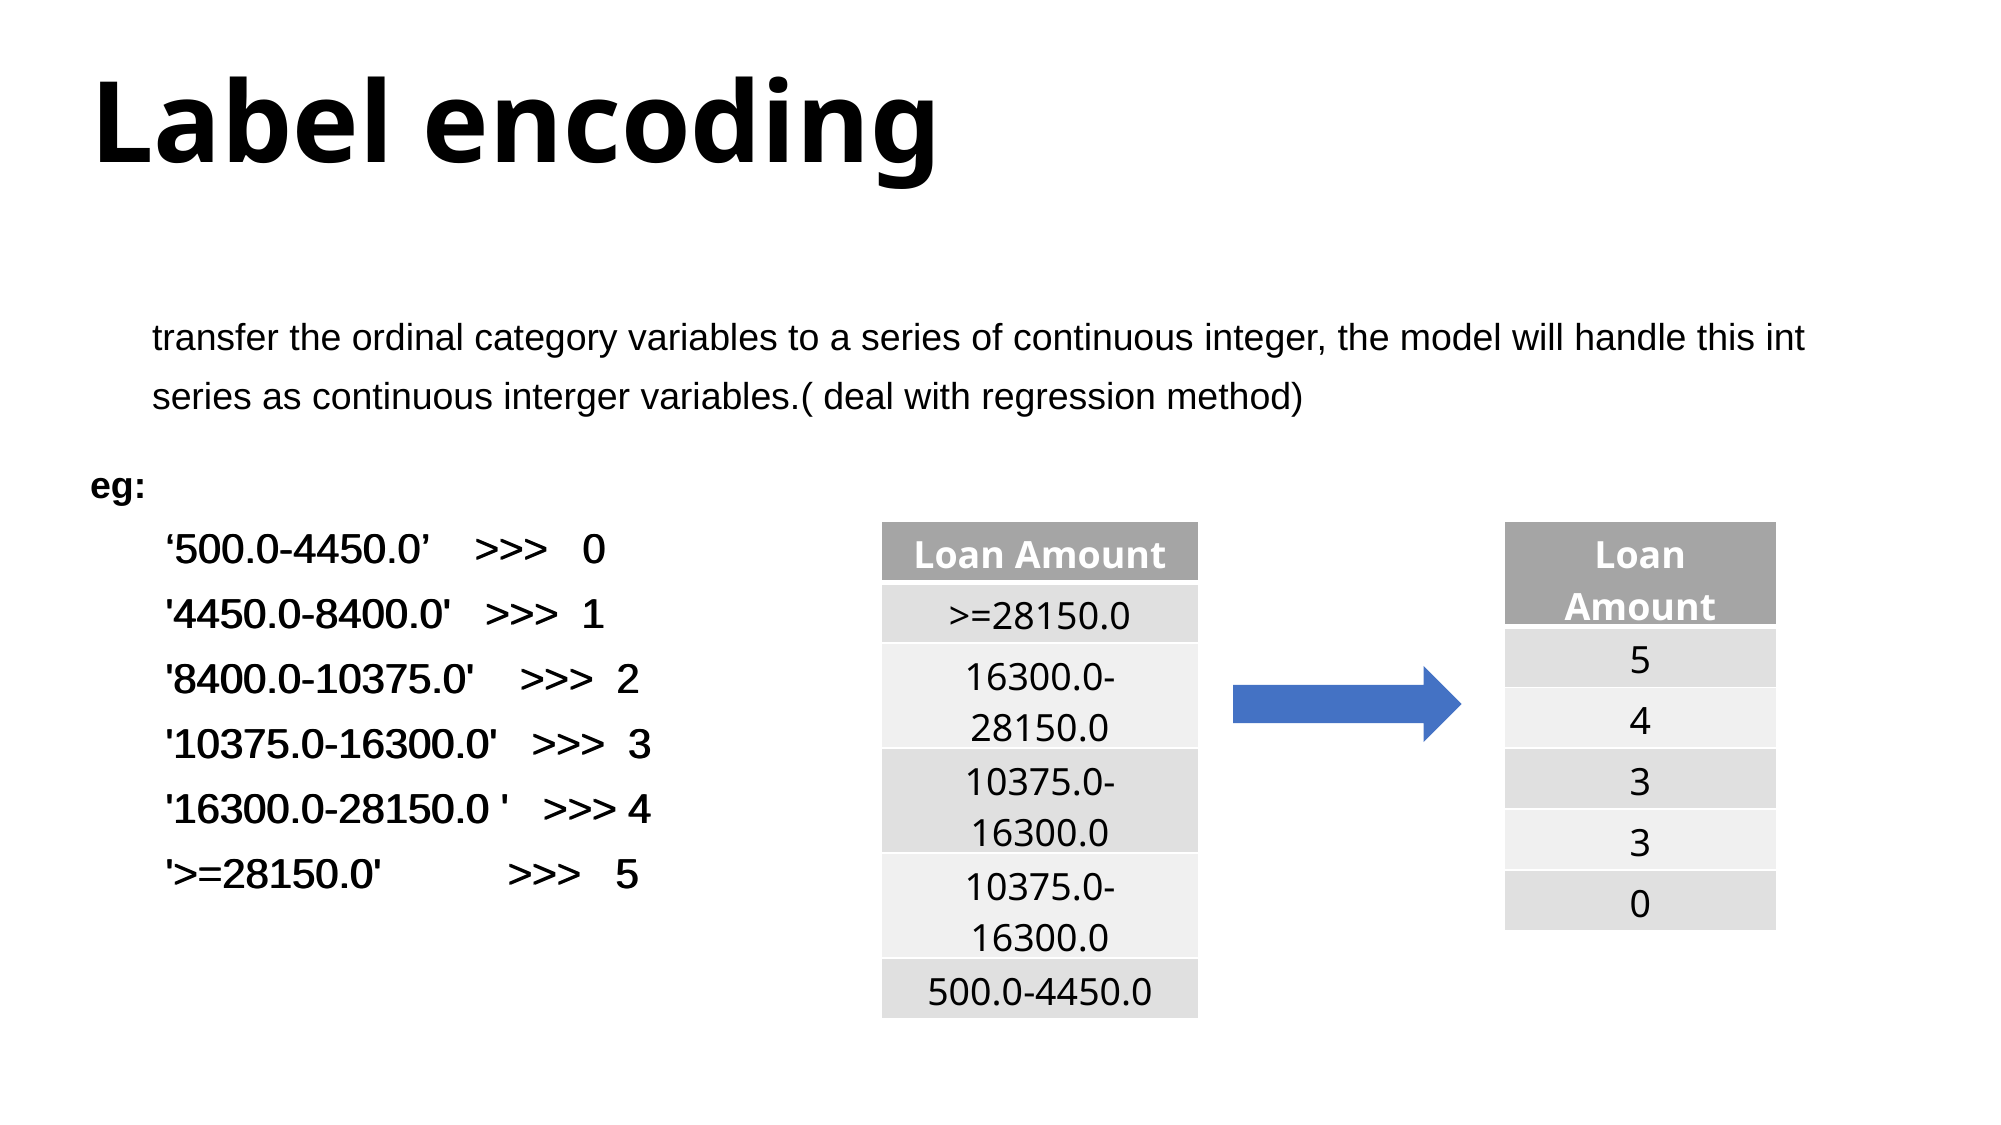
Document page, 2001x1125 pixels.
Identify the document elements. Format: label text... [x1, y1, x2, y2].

table_cell 3 [1505, 749, 1776, 808]
table_cell 3 [1505, 810, 1776, 869]
table_cell 500.0-4450.0 [882, 959, 1198, 1018]
table_cell 10375.0-16300.0 [882, 854, 1198, 957]
table_header Loan Amount [1505, 522, 1776, 624]
text_box eg: [75, 440, 162, 514]
table_cell 16300.0-28150.0 [882, 644, 1198, 747]
text_box ‘500.0-4450.0’ >>> 0 '4450.0-8400.0' >>> 1 '8400.0-10375.0' >>> 2 '10375.0-16300.0' >>> 3 '16300.0-28150.0 ' >>> 4 '>=28150.0' >>> 5 [151, 499, 1567, 905]
title Label encoding [75, 17, 1801, 235]
text_box [1232, 663, 1464, 745]
table_cell >=28150.0 [882, 585, 1198, 642]
table_header Loan Amount [882, 522, 1198, 580]
table_cell 5 [1505, 629, 1776, 687]
table_cell 4 [1505, 688, 1776, 747]
table_cell 0 [1505, 871, 1776, 930]
text_box transfer the ordinal category variables to a series of continuous integer, the model will handle this int series as continuous interger variables.( deal with regression method) [137, 292, 1926, 425]
table_cell 10375.0-16300.0 [882, 749, 1198, 852]
